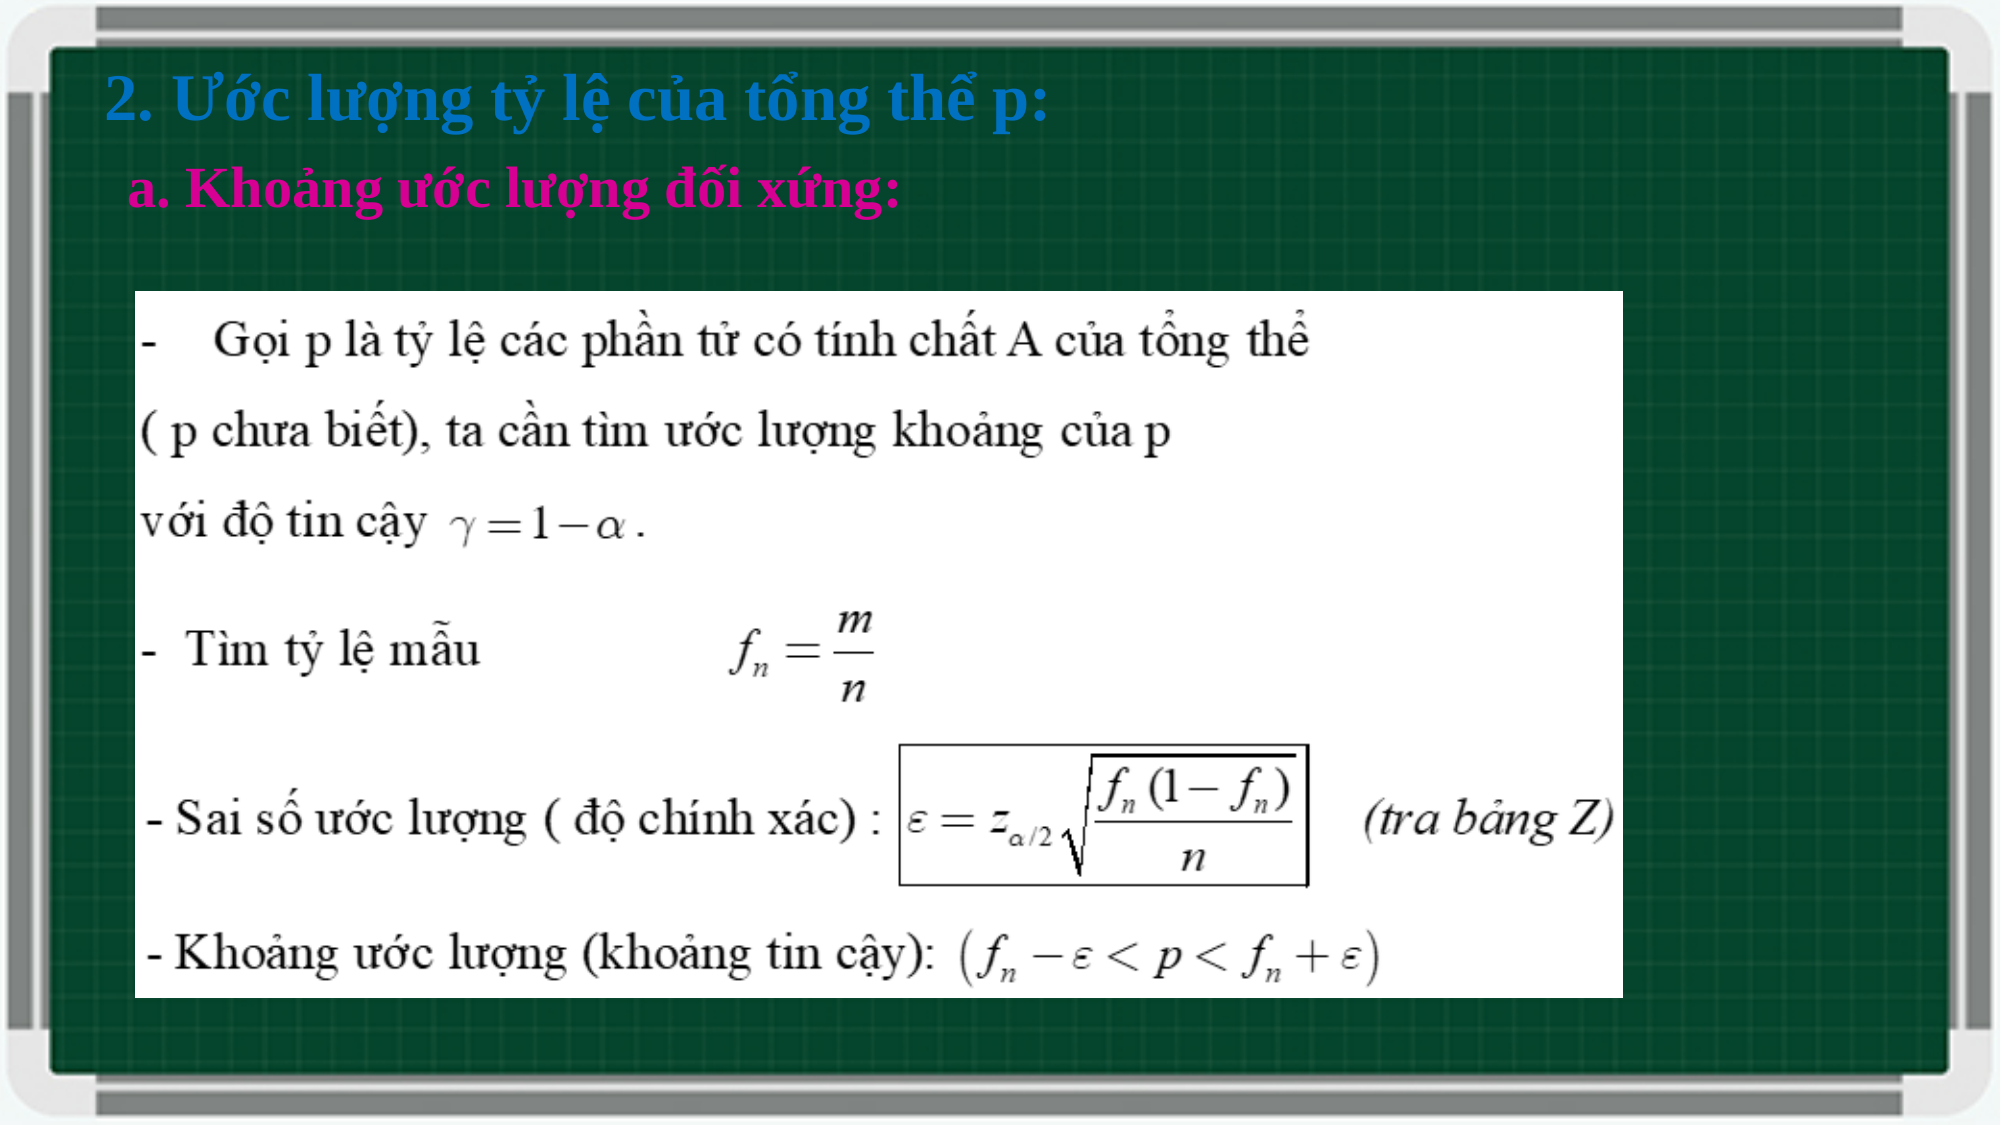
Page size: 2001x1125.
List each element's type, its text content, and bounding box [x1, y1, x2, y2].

picture [0, 0, 2001, 1125]
text_box a. Khoảng ước lượng đối xứng: [112, 142, 1273, 227]
text_box 2. Ước lượng tỷ lệ của tổng thể p: [89, 46, 1250, 141]
